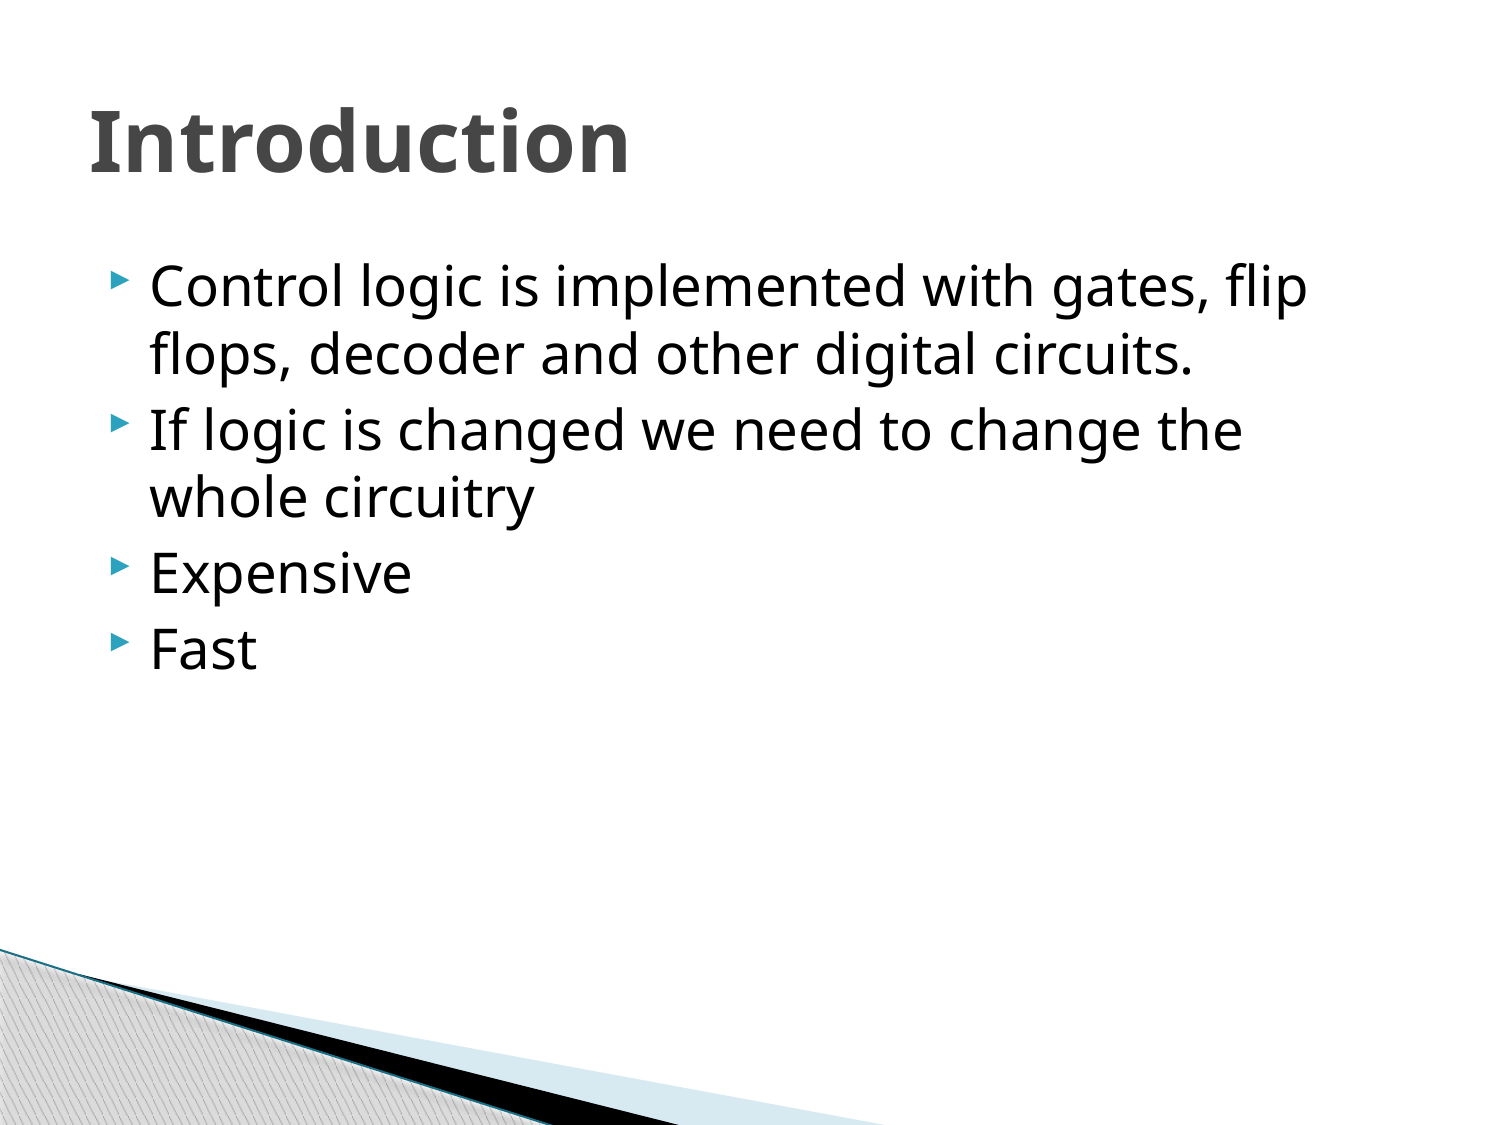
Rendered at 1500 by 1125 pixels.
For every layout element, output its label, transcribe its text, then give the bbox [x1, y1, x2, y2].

list Control logic is implemented with gates, flip flops, decoder and other digital circuits. If logic is changed we need to change the whole circuitry Expensive Fast [75, 243, 1425, 986]
title Introduction [75, 45, 1425, 233]
